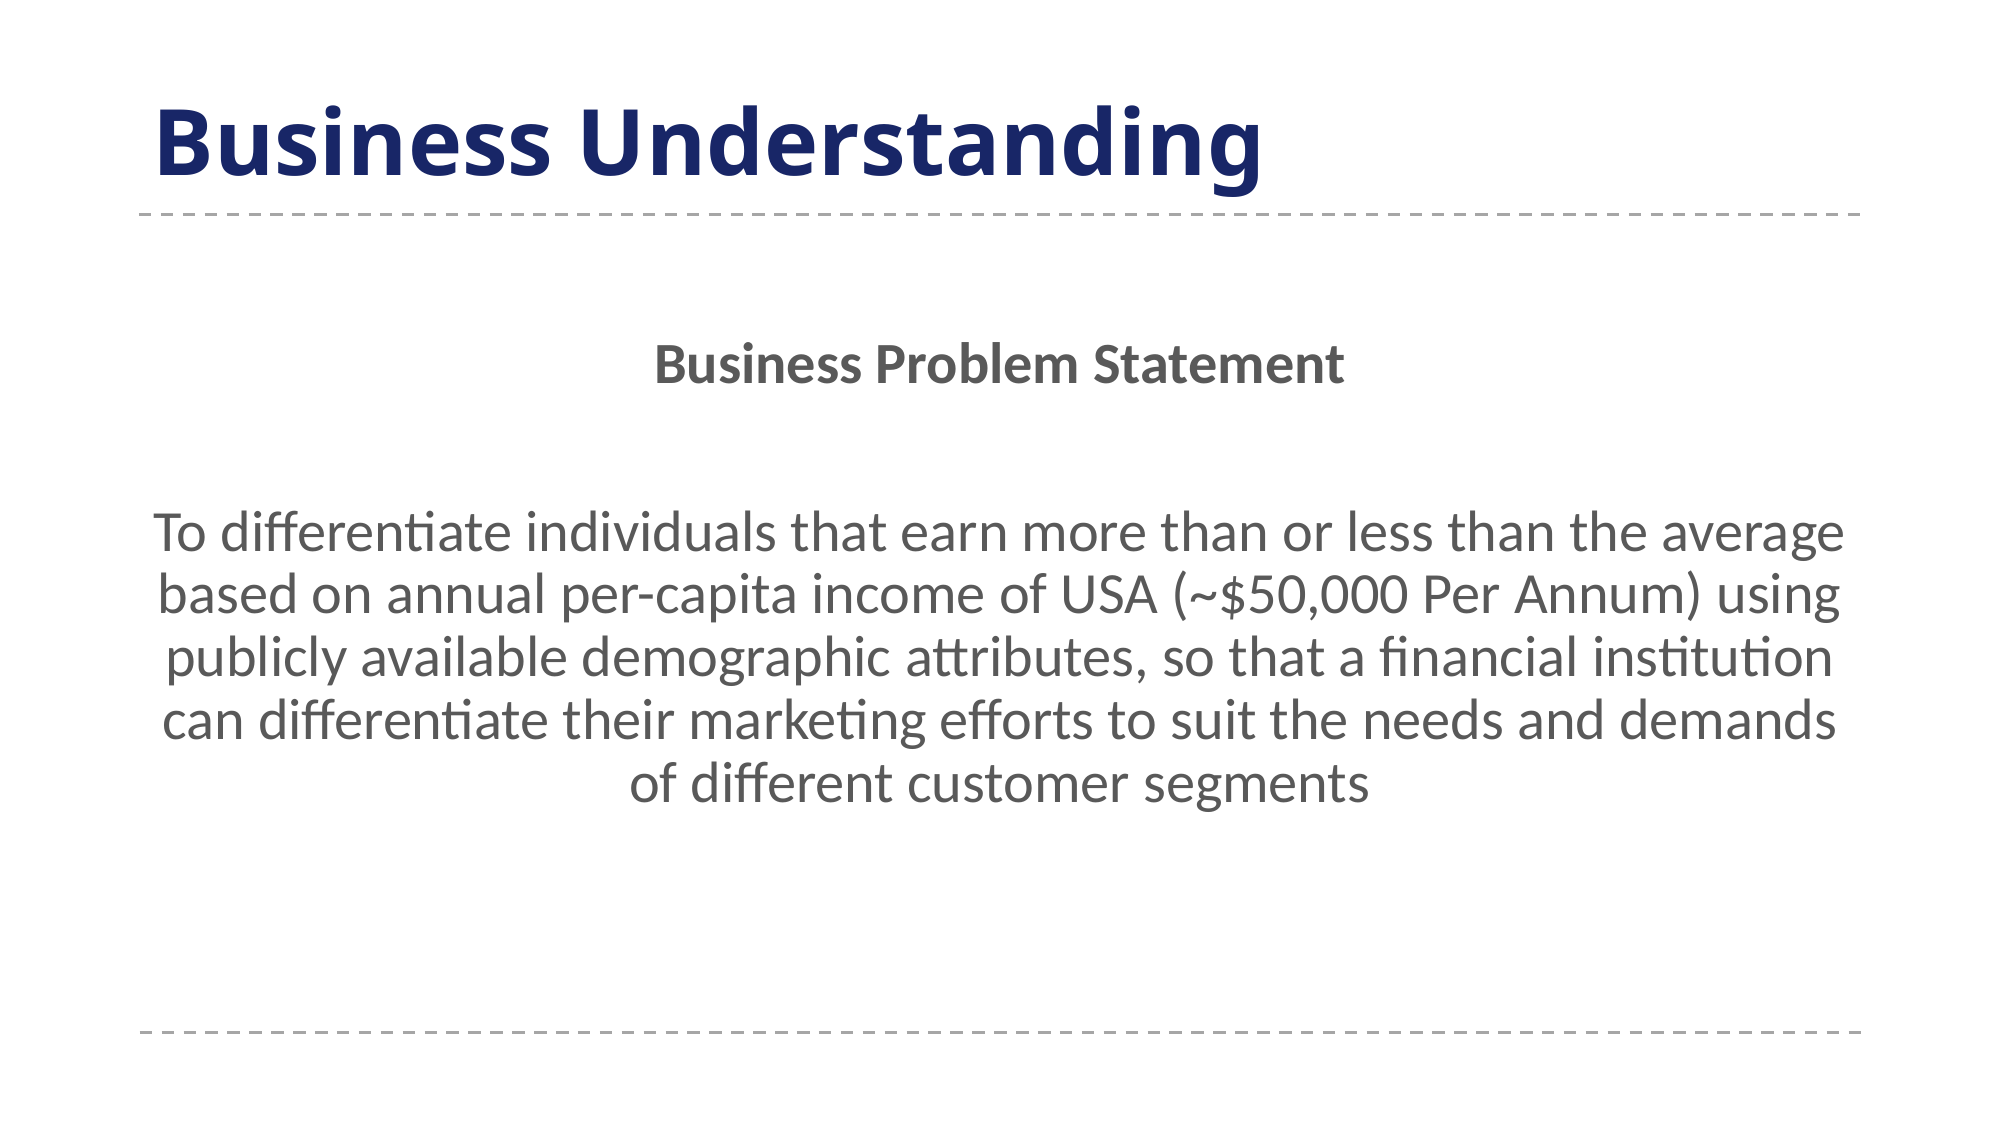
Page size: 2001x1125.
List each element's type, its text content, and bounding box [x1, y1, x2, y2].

list Business Problem Statement To differentiate individuals that earn more than or less than the average based on annual per-capita income of USA (~$50,000 Per Annum) using publicly available demographic attributes, so that a financial institution can differentiate their marketing efforts to suit the needs and demands of different customer segments [137, 235, 1863, 1014]
title Business Understanding [137, 77, 1863, 215]
